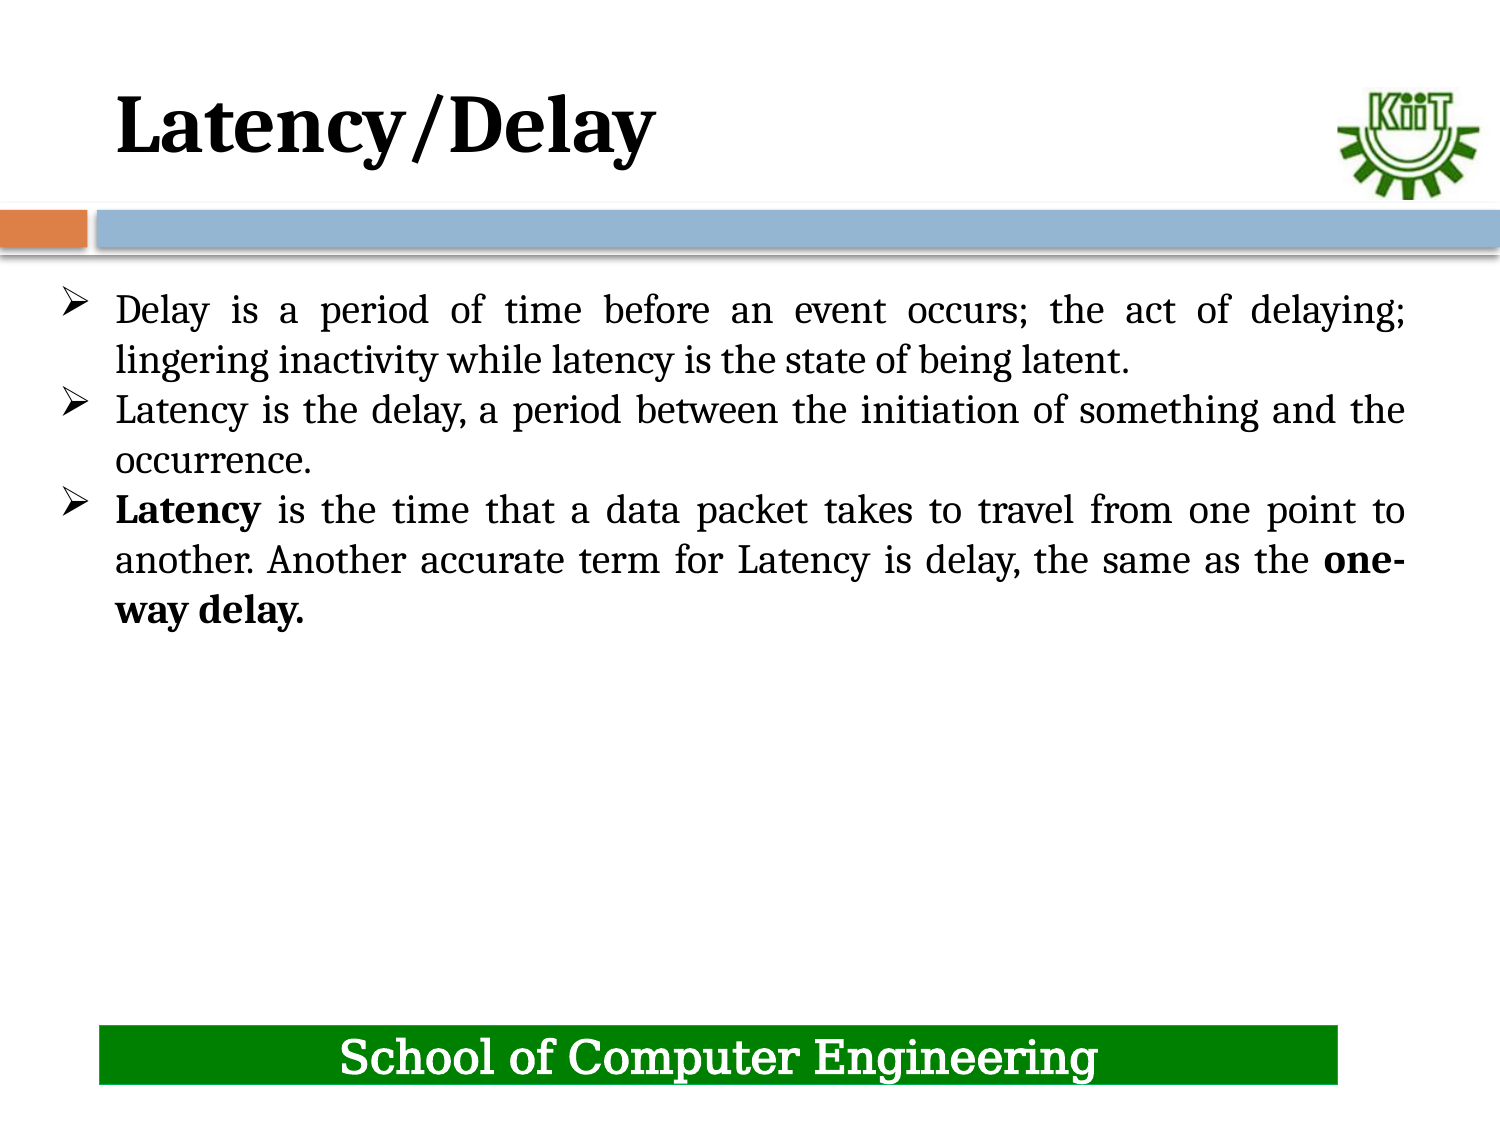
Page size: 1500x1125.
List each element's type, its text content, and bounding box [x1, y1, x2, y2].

footer School of Computer Engineering [99, 1025, 1338, 1085]
text_box Delay is a period of time before an event occurs; the act of delaying; lingering inactivity while latency is the state of being latent. Latency is the delay, a period between the initiation of something and the occurrence. Latency is the time that a data packet takes to travel from one point to another. Another accurate term for Latency is delay, the same as the one-way delay. [44, 274, 1421, 640]
picture [1337, 87, 1491, 201]
slide_number [0, 208, 88, 249]
title Latency/Delay [100, 37, 1439, 201]
